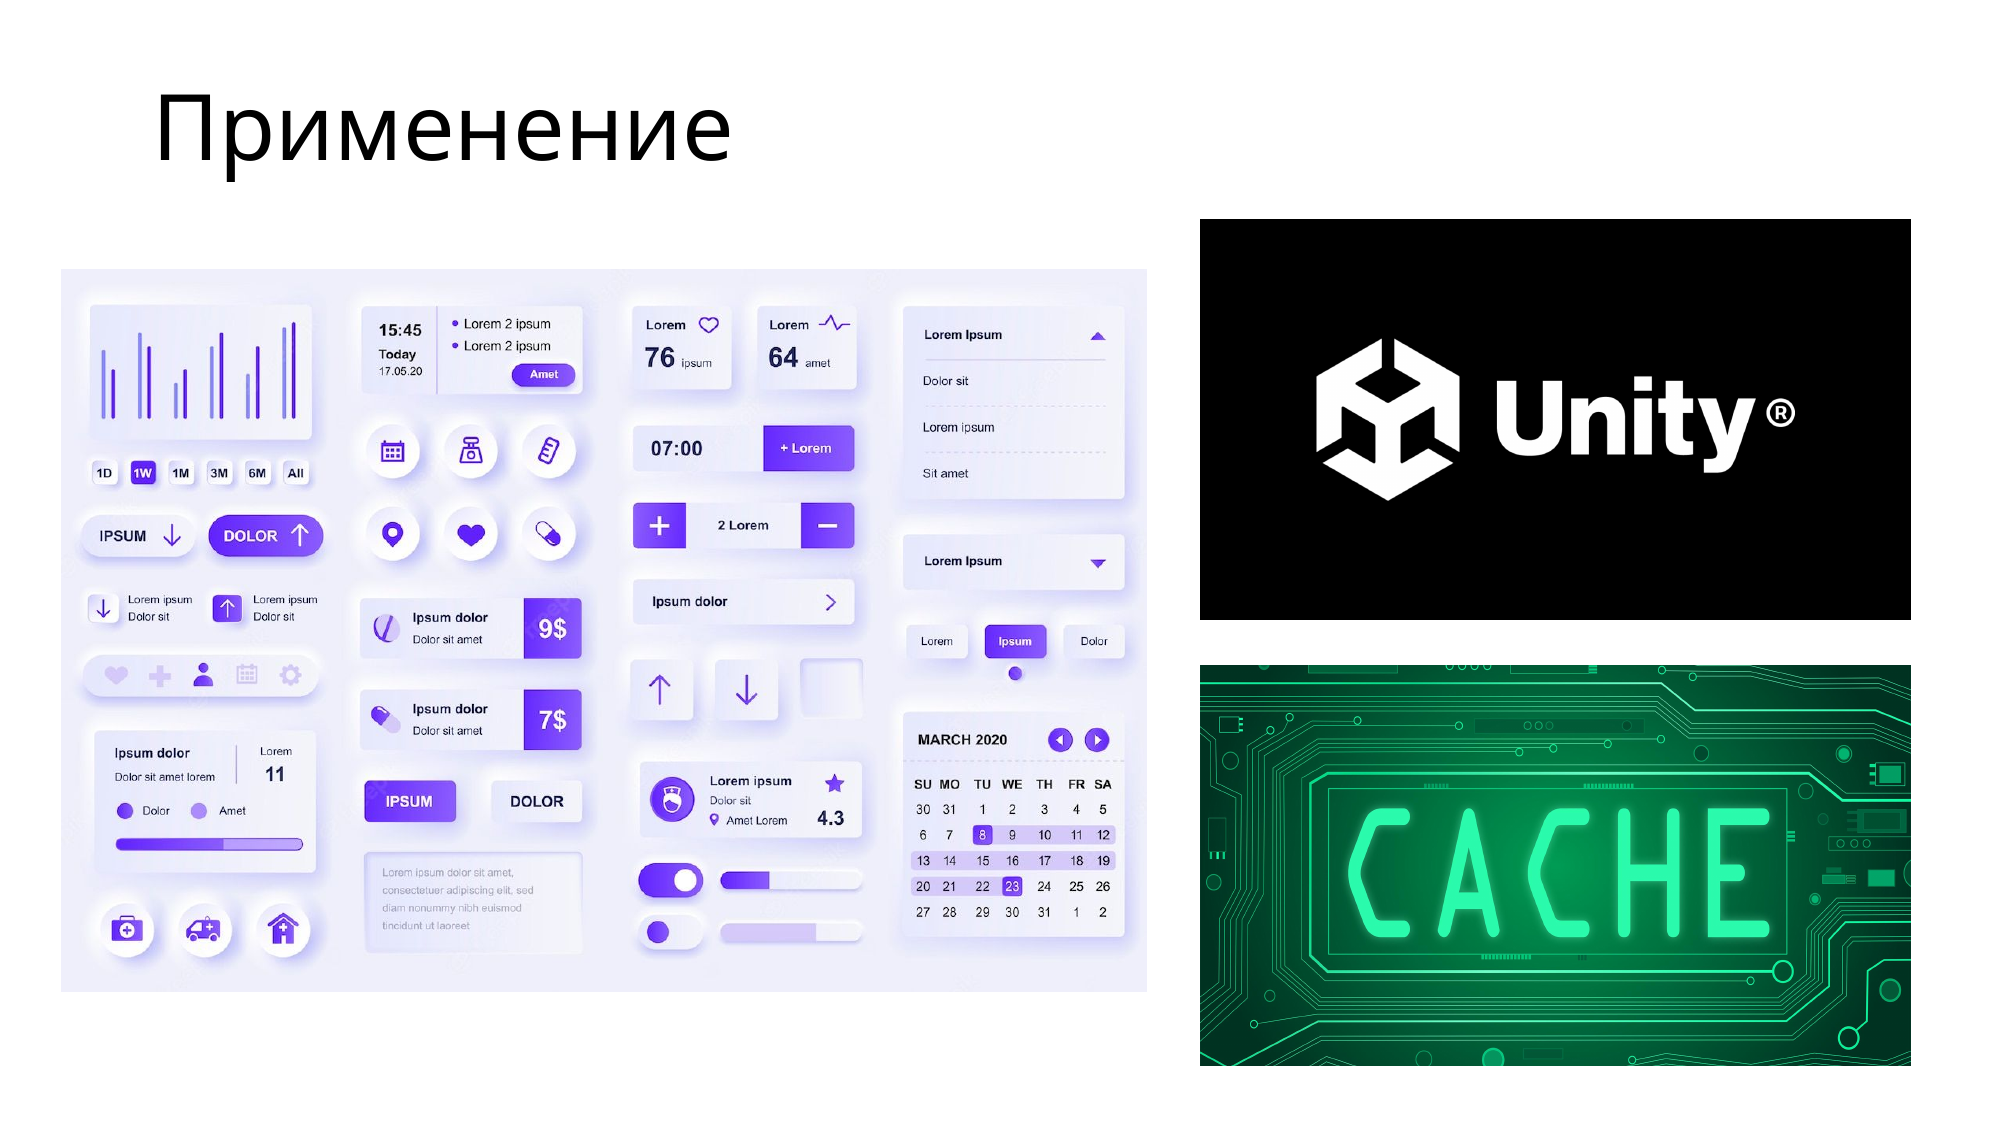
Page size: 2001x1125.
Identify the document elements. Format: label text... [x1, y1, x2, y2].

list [60, 269, 1147, 993]
picture [1199, 664, 1911, 1066]
picture [1199, 219, 1911, 621]
title Применение [137, 63, 1863, 198]
